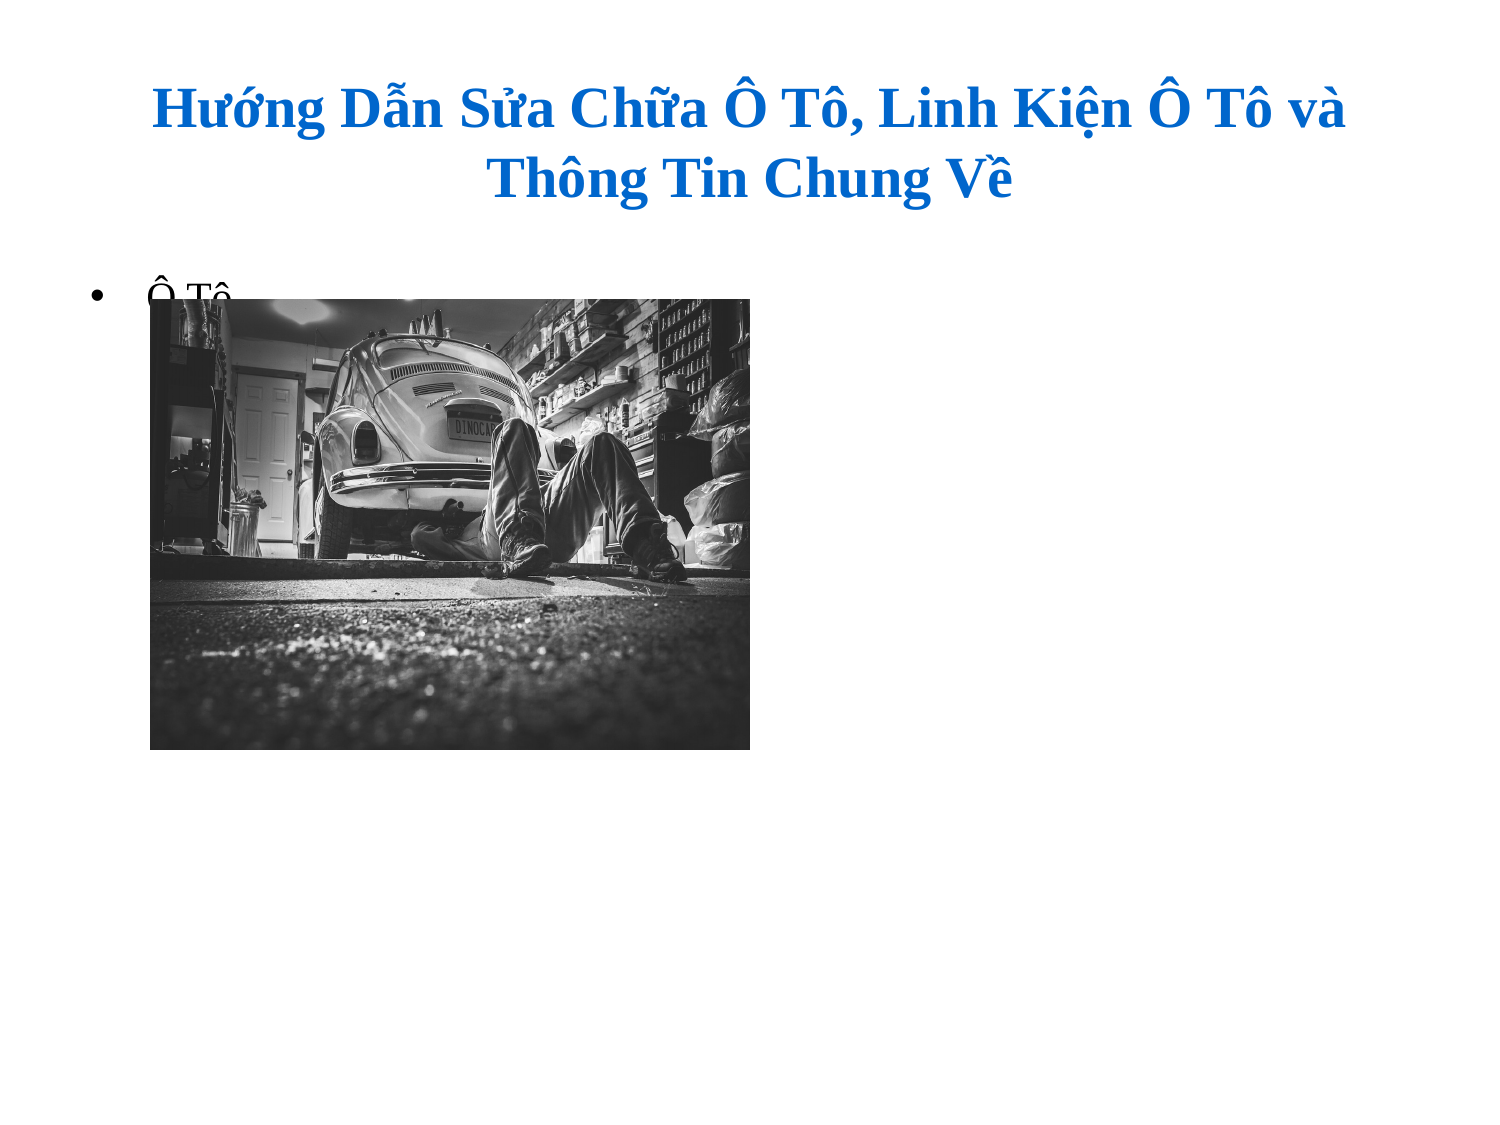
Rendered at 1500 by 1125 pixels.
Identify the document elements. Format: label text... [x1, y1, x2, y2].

list Ô Tô [75, 262, 1425, 1005]
picture [149, 299, 751, 751]
title Hướng Dẫn Sửa Chữa Ô Tô, Linh Kiện Ô Tô và Thông Tin Chung Về [75, 45, 1425, 233]
